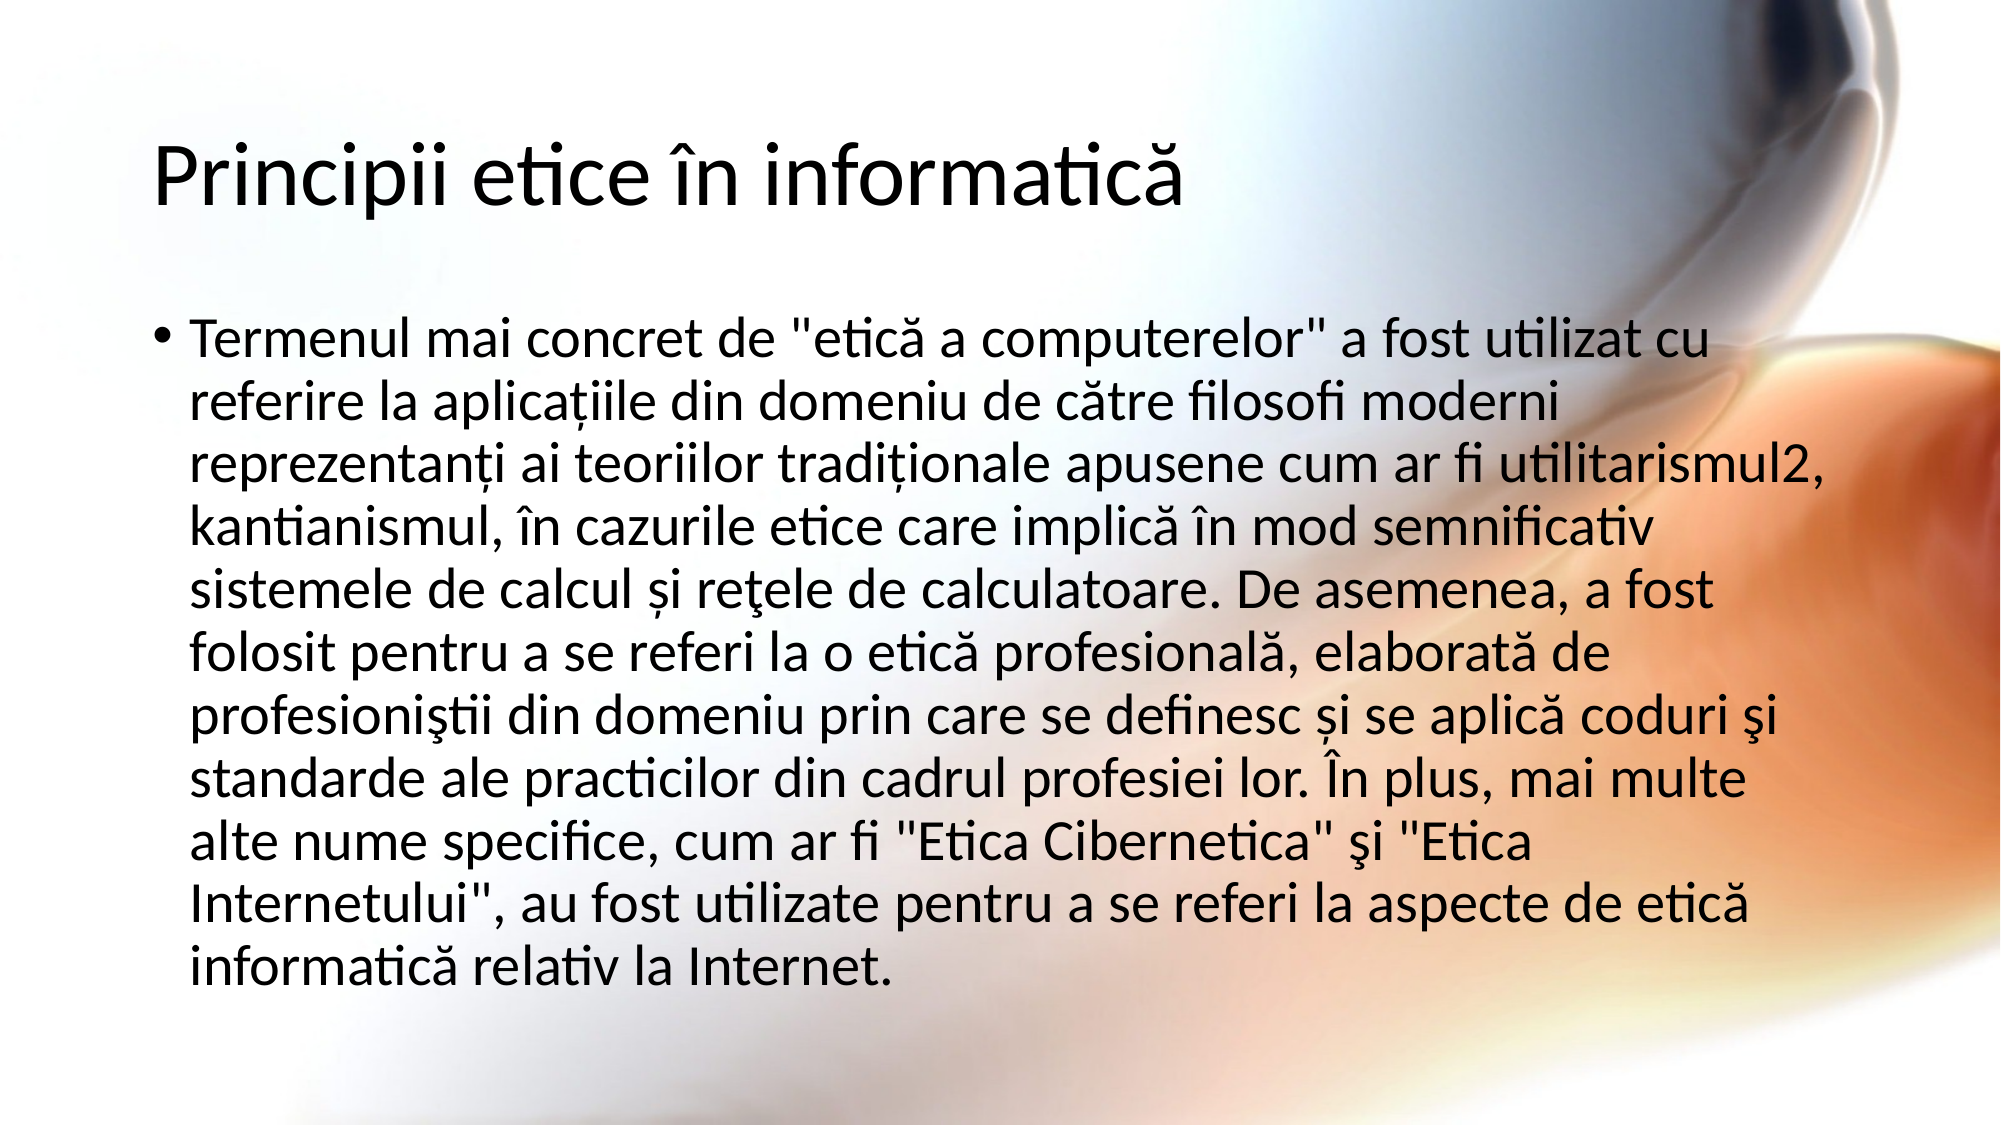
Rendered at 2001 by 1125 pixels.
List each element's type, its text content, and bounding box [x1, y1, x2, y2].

title Principii etice în informatică [137, 59, 1863, 278]
picture [0, 0, 2001, 1125]
list Termenul mai concret de "etică a computerelor" a fost utilizat cu referire la aplicațiile din domeniu de către filosofi moderni reprezentanți ai teoriilor tradiționale apusene cum ar fi utilitarismul2, kantianismul, în cazurile etice care implică în mod semnificativ sistemele de calcul și reţele de calculatoare. De asemenea, a fost folosit pentru a se referi la o etică profesională, elaborată de profesioniştii din domeniu prin care se definesc și se aplică coduri şi standarde ale practicilor din cadrul profesiei lor. În plus, mai multe alte nume specifice, cum ar fi "Etica Cibernetica" şi "Etica Internetului", au fost utilizate pentru a se referi la aspecte de etică informatică relativ la Internet. [137, 299, 1863, 1014]
